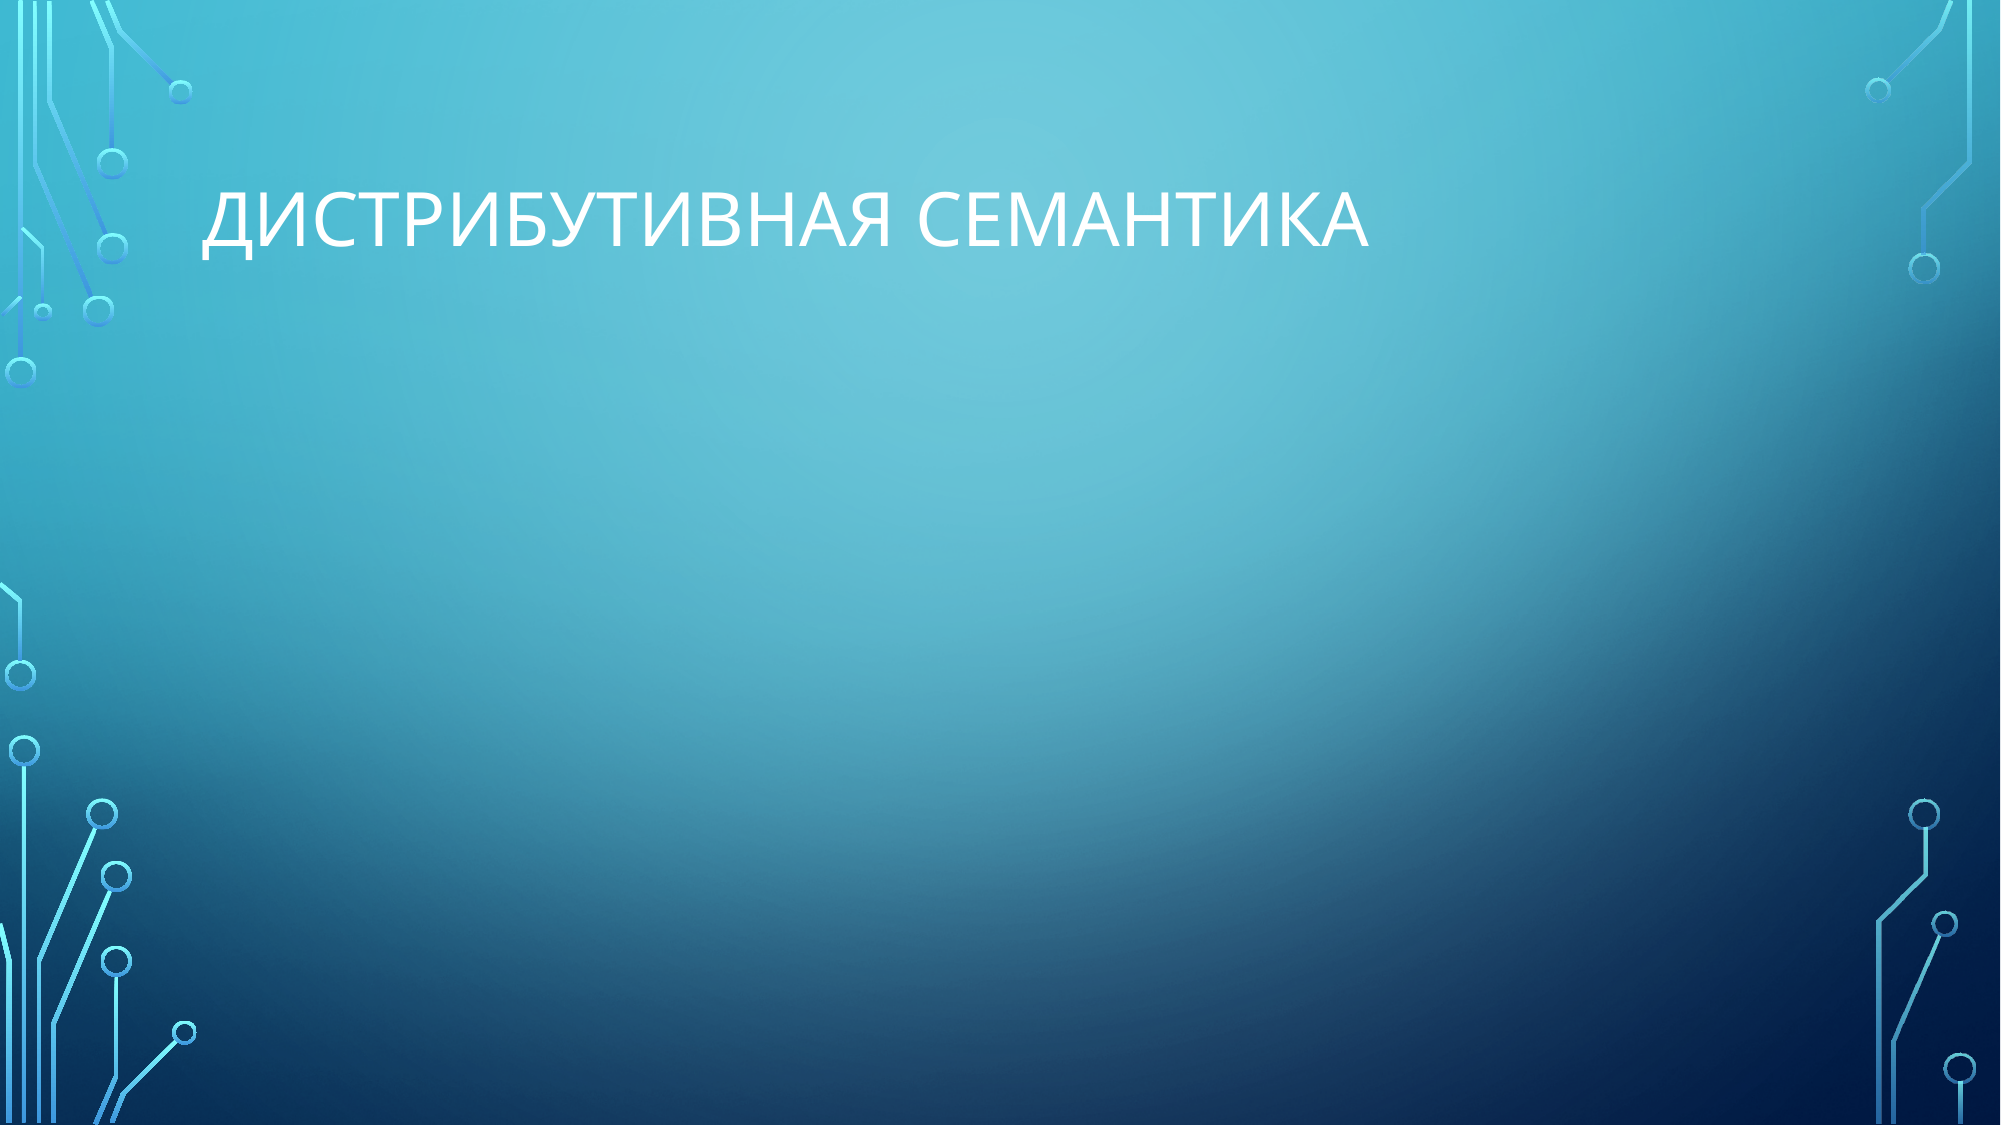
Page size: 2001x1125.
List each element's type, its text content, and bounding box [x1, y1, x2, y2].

title Дистрибутивная семантика [187, 101, 1813, 344]
